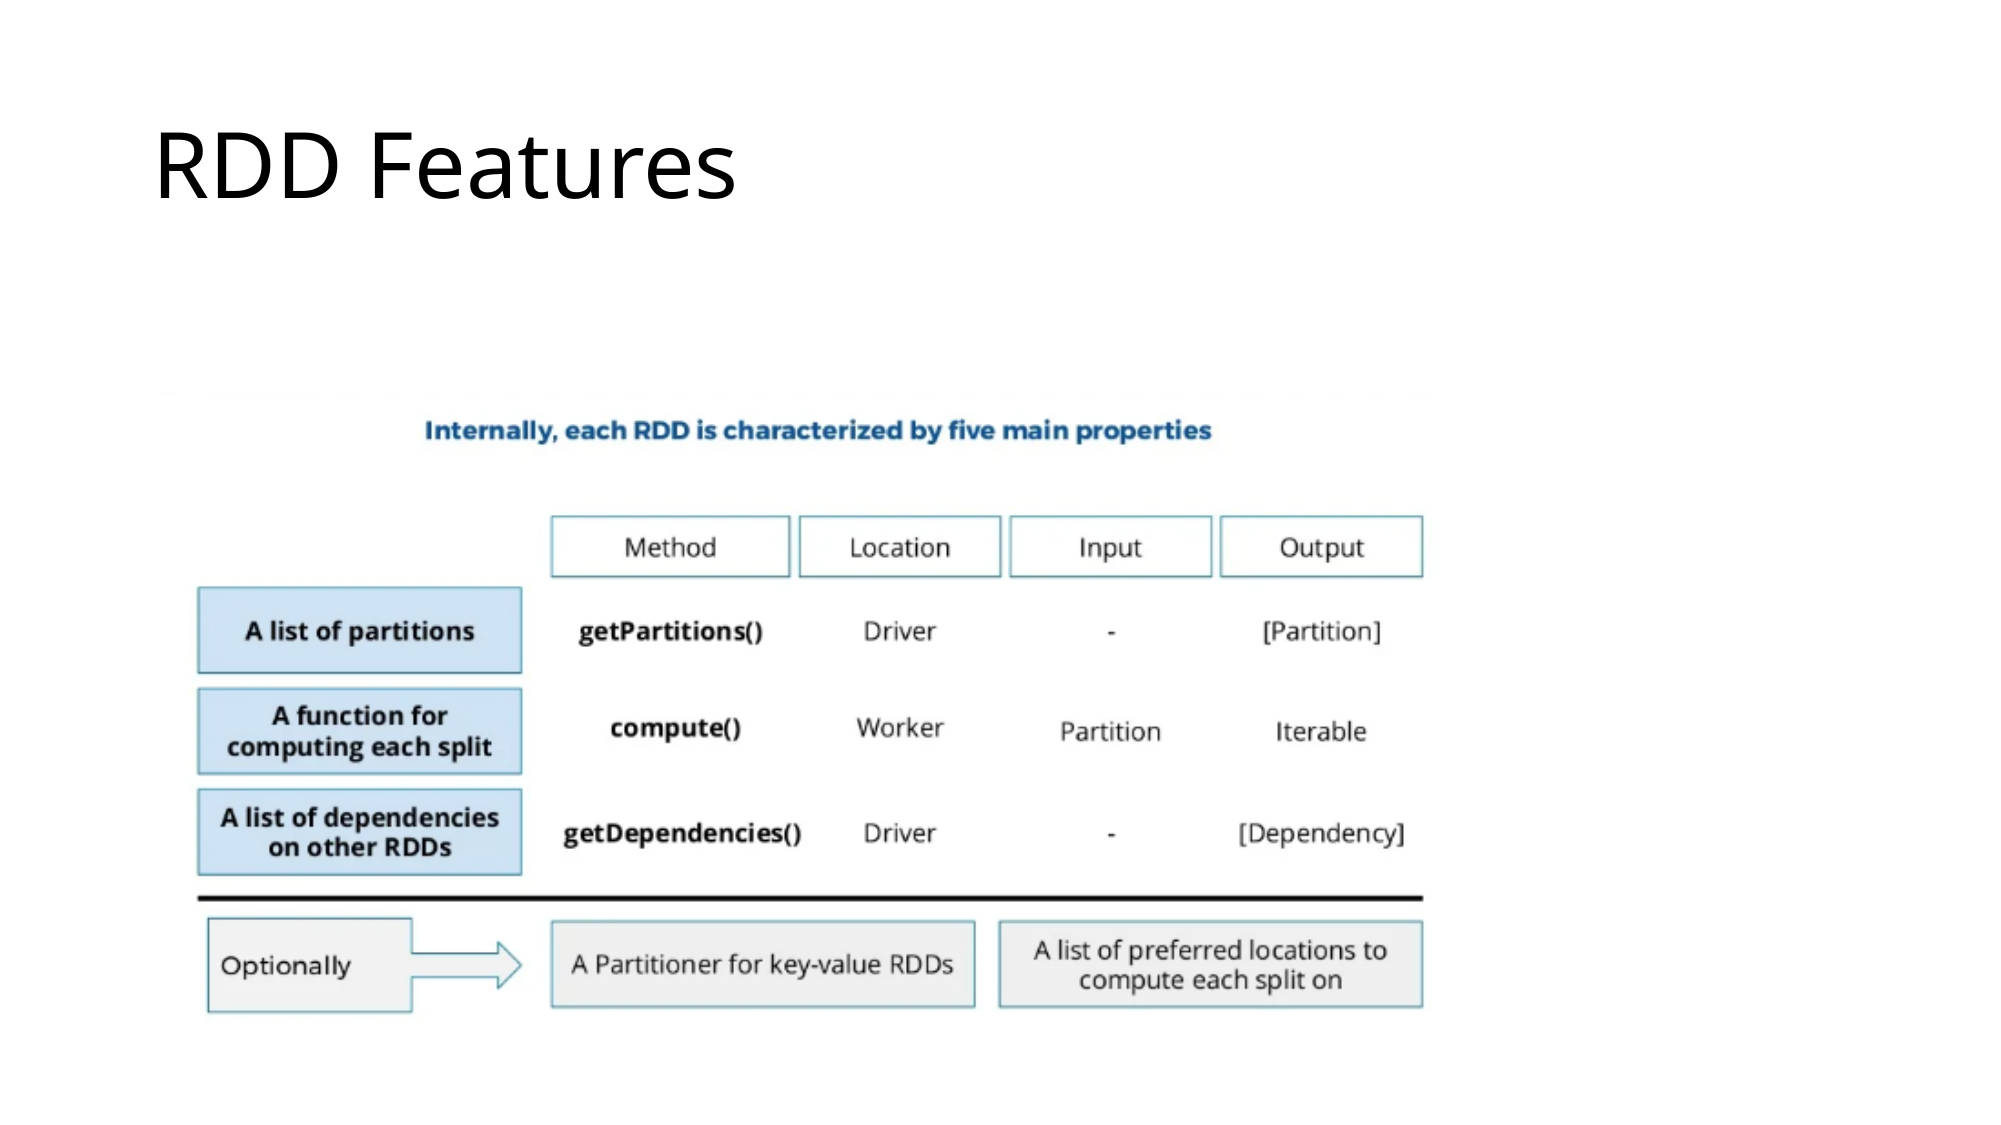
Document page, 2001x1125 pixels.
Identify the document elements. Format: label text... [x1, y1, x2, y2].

title RDD Features [137, 59, 1863, 278]
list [137, 392, 1442, 1022]
